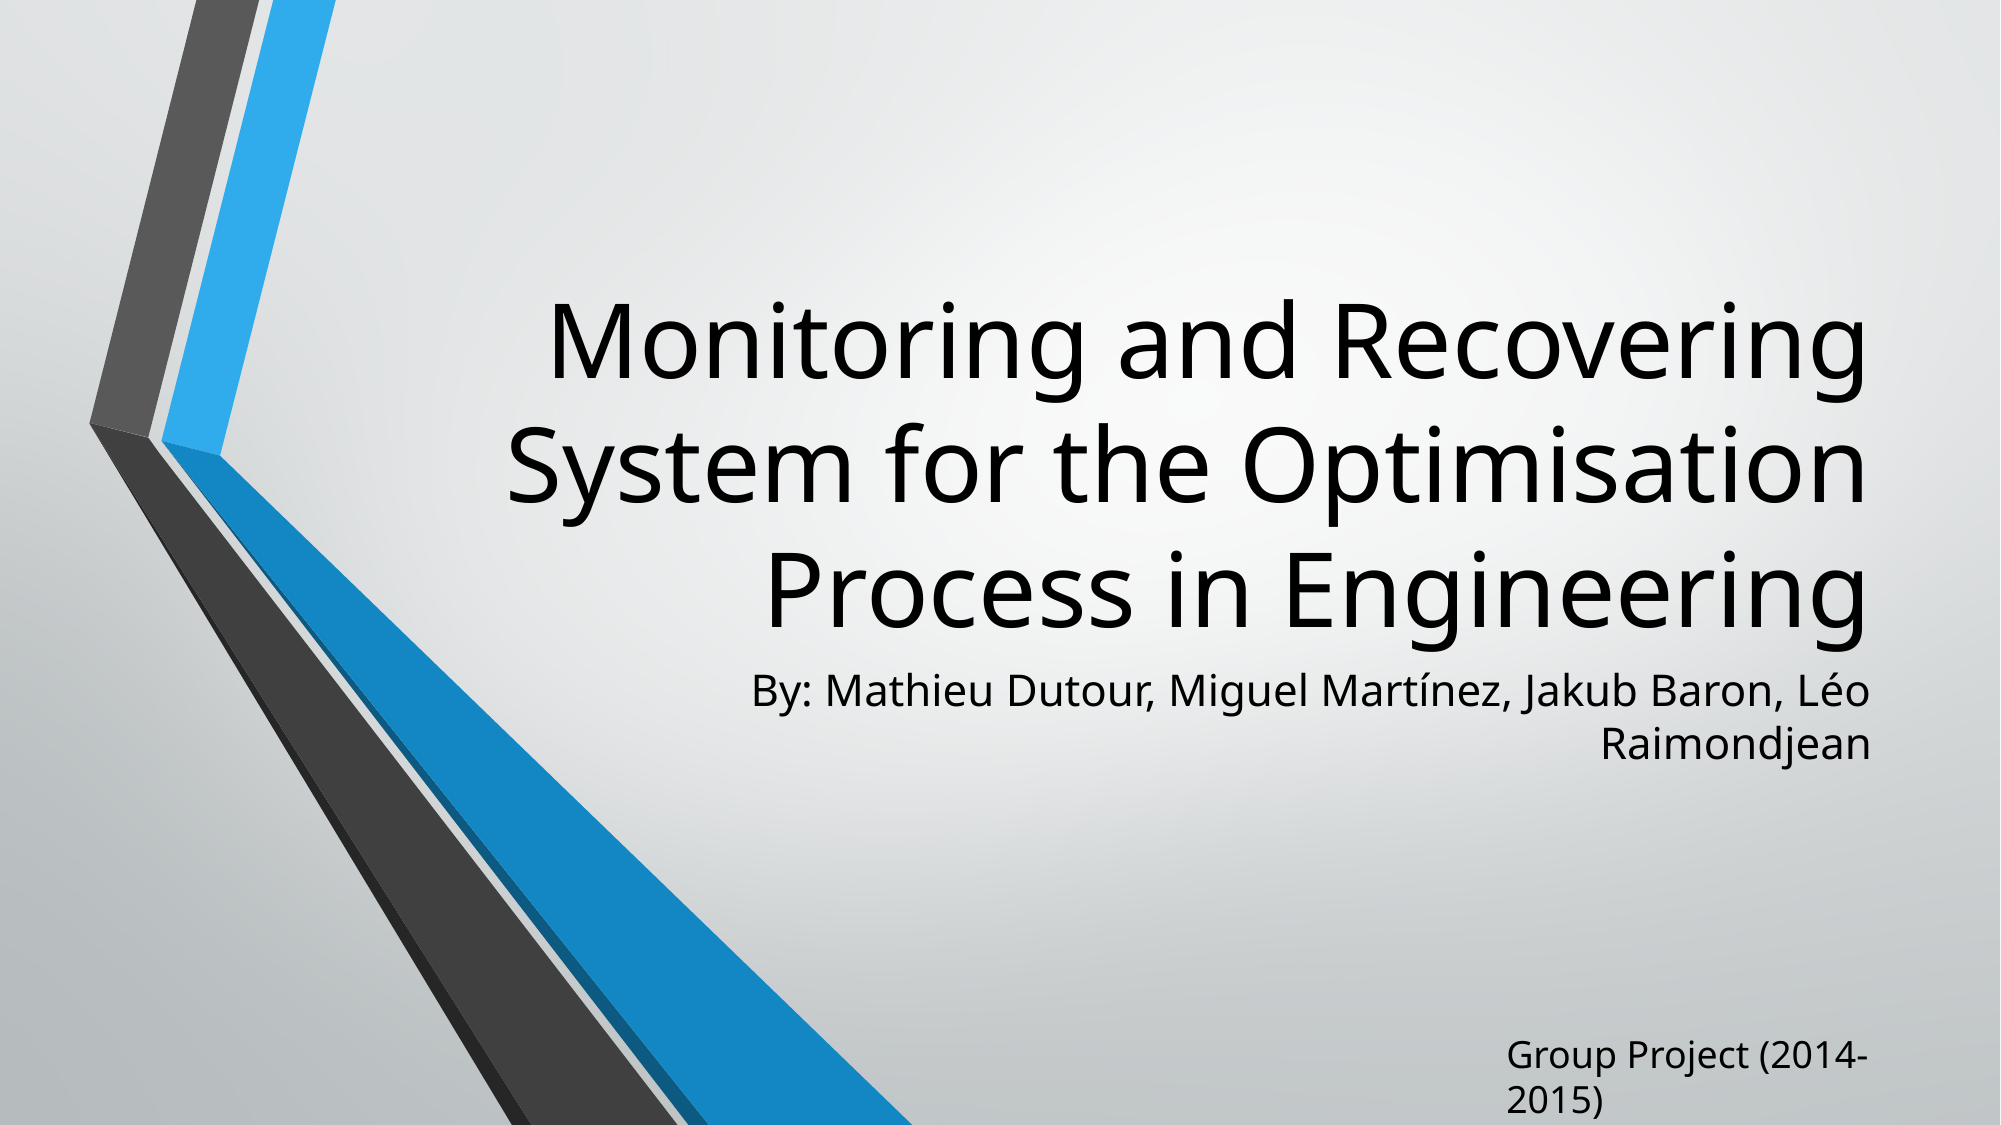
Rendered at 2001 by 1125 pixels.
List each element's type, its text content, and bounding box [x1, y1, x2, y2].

subtitle By: Mathieu Dutour, Miguel Martínez, Jakub Baron, Léo Raimondjean [591, 655, 1887, 884]
title Monitoring and Recovering System for the Optimisation Process in Engineering [480, 226, 1887, 656]
text_box Group Project (2014-2015) [1491, 1024, 1950, 1125]
